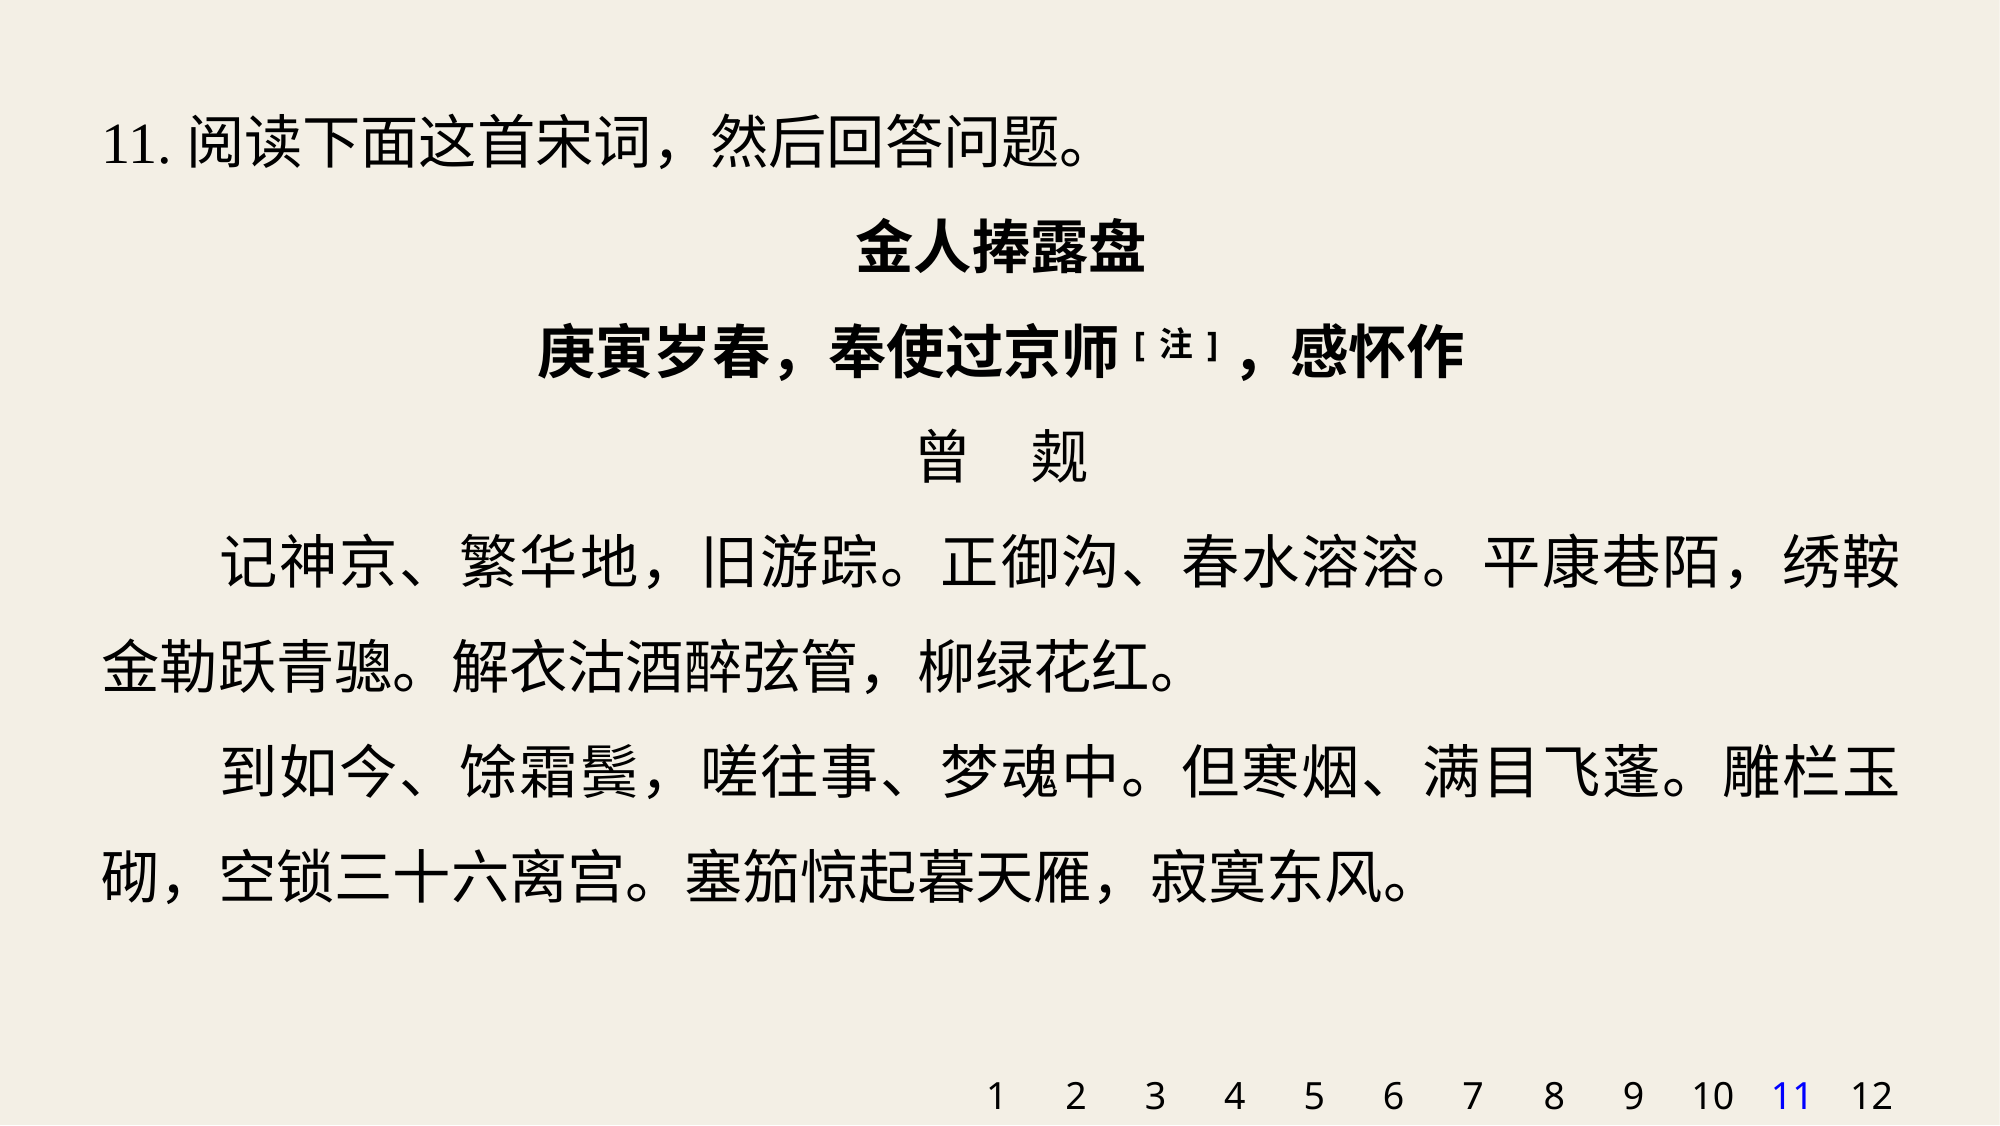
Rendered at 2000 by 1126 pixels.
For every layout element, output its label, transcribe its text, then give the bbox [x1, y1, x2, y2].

text_box 5 [1281, 1046, 1347, 1126]
text_box 4 [1202, 1046, 1268, 1126]
text_box 10 [1680, 1046, 1746, 1126]
text_box 9 [1601, 1046, 1667, 1126]
text_box 3 [1123, 1046, 1189, 1126]
text_box 7 [1440, 1046, 1506, 1126]
text_box 11 [1759, 1046, 1825, 1126]
text_box 6 [1361, 1046, 1427, 1126]
text_box 1 [964, 1046, 1030, 1126]
text_box 8 [1521, 1046, 1587, 1126]
text_box 2 [1043, 1046, 1109, 1126]
text_box 11.阅读下面这首宋词，然后回答问题。 金人捧露盘 庚寅岁春，奉使过京师[注]，感怀作 曾 觌 记神京、繁华地，旧游踪。正御沟、春水溶溶。平康巷陌，绣鞍金勒跃青骢。解衣沽酒醉弦管，柳绿花红。 到如今、馀霜鬓，嗟往事、梦魂中。但寒烟、满目飞蓬。雕栏玉砌，空锁三十六离宫。塞笳惊起暮天雁，寂寞东风。 [81, 60, 1922, 920]
text_box 12 [1839, 1046, 1905, 1126]
